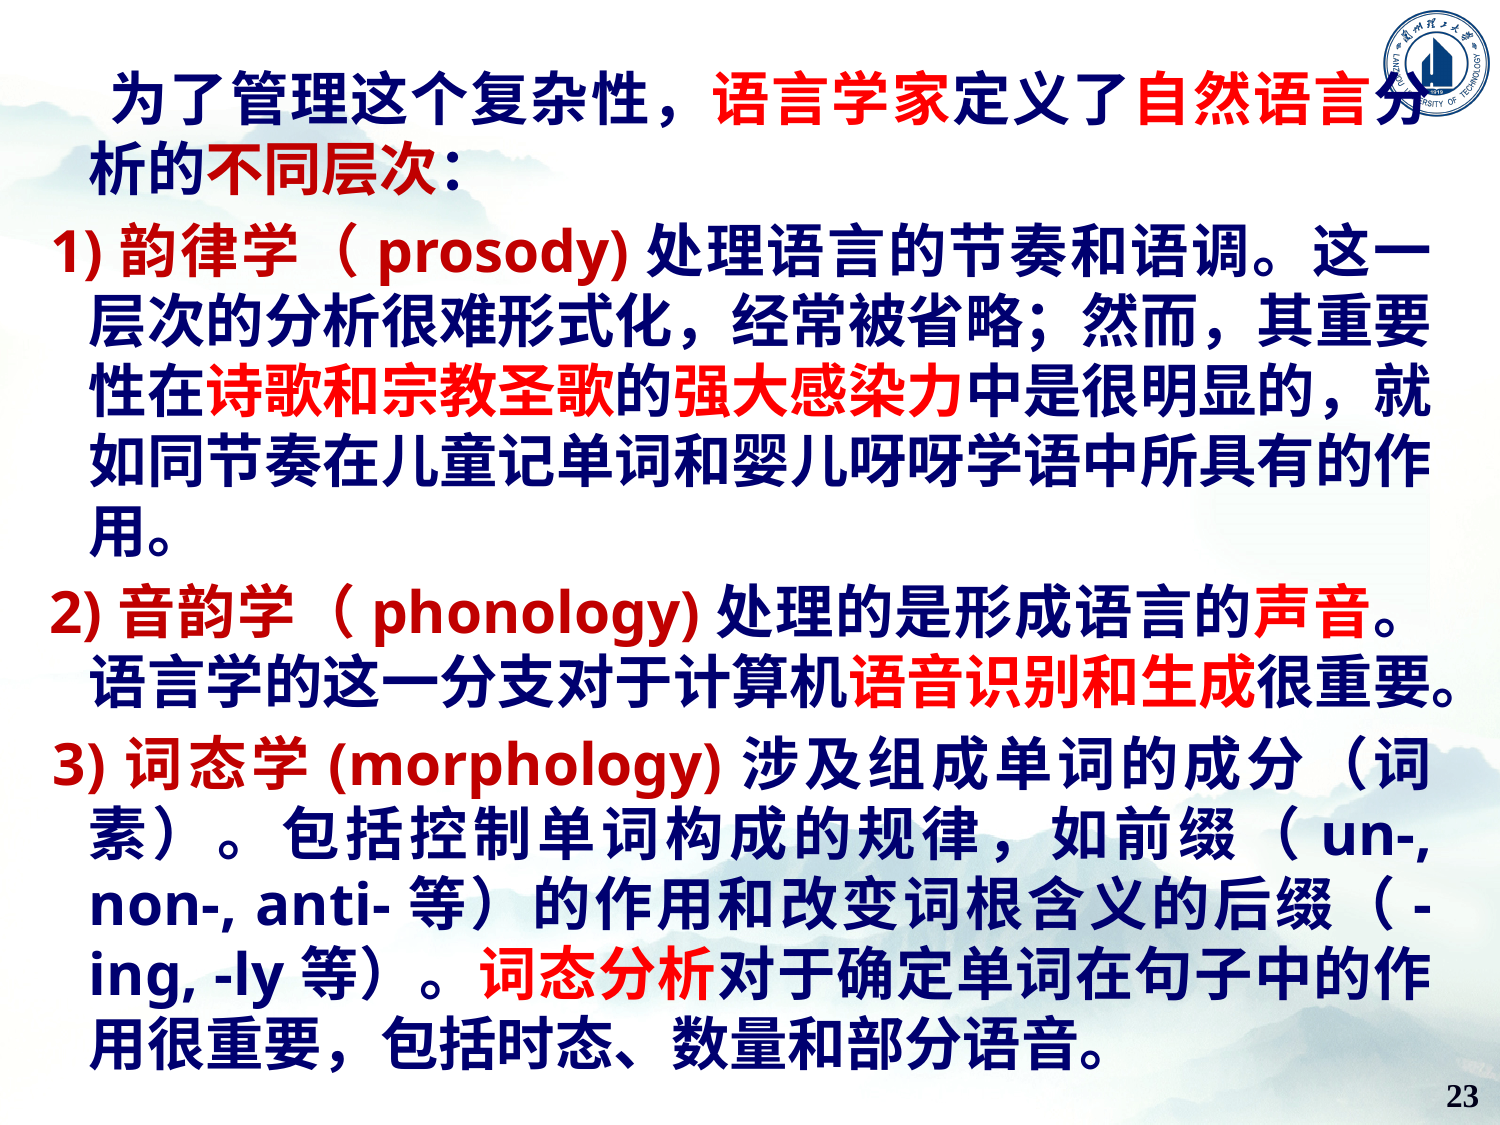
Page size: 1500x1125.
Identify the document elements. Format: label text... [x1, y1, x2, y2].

list 为了管理这个复杂性，语言学家定义了自然语言分析的不同层次： 1)韵律学（prosody)处理语言的节奏和语调。这一层次的分析很难形式化，经常被省略；然而，其重要性在诗歌和宗教圣歌的强大感染力中是很明显的，就如同节奏在儿童记单词和婴儿呀呀学语中所具有的作用。 2)音韵学（phonology)处理的是形成语言的声音。语言学的这一分支对于计算机语音识别和生成很重要。 3)词态学(morphology)涉及组成单词的成分（词素）。包括控制单词构成的规律，如前缀（un-, non-, anti-等）的作用和改变词根含义的后缀（-ing, -ly等）。词态分析对于确定单词在句子中的作用很重要，包括时态、数量和部分语音。 [17, 54, 1448, 1092]
picture [0, 0, 1500, 1125]
slide_number 23 [1181, 1066, 1495, 1125]
